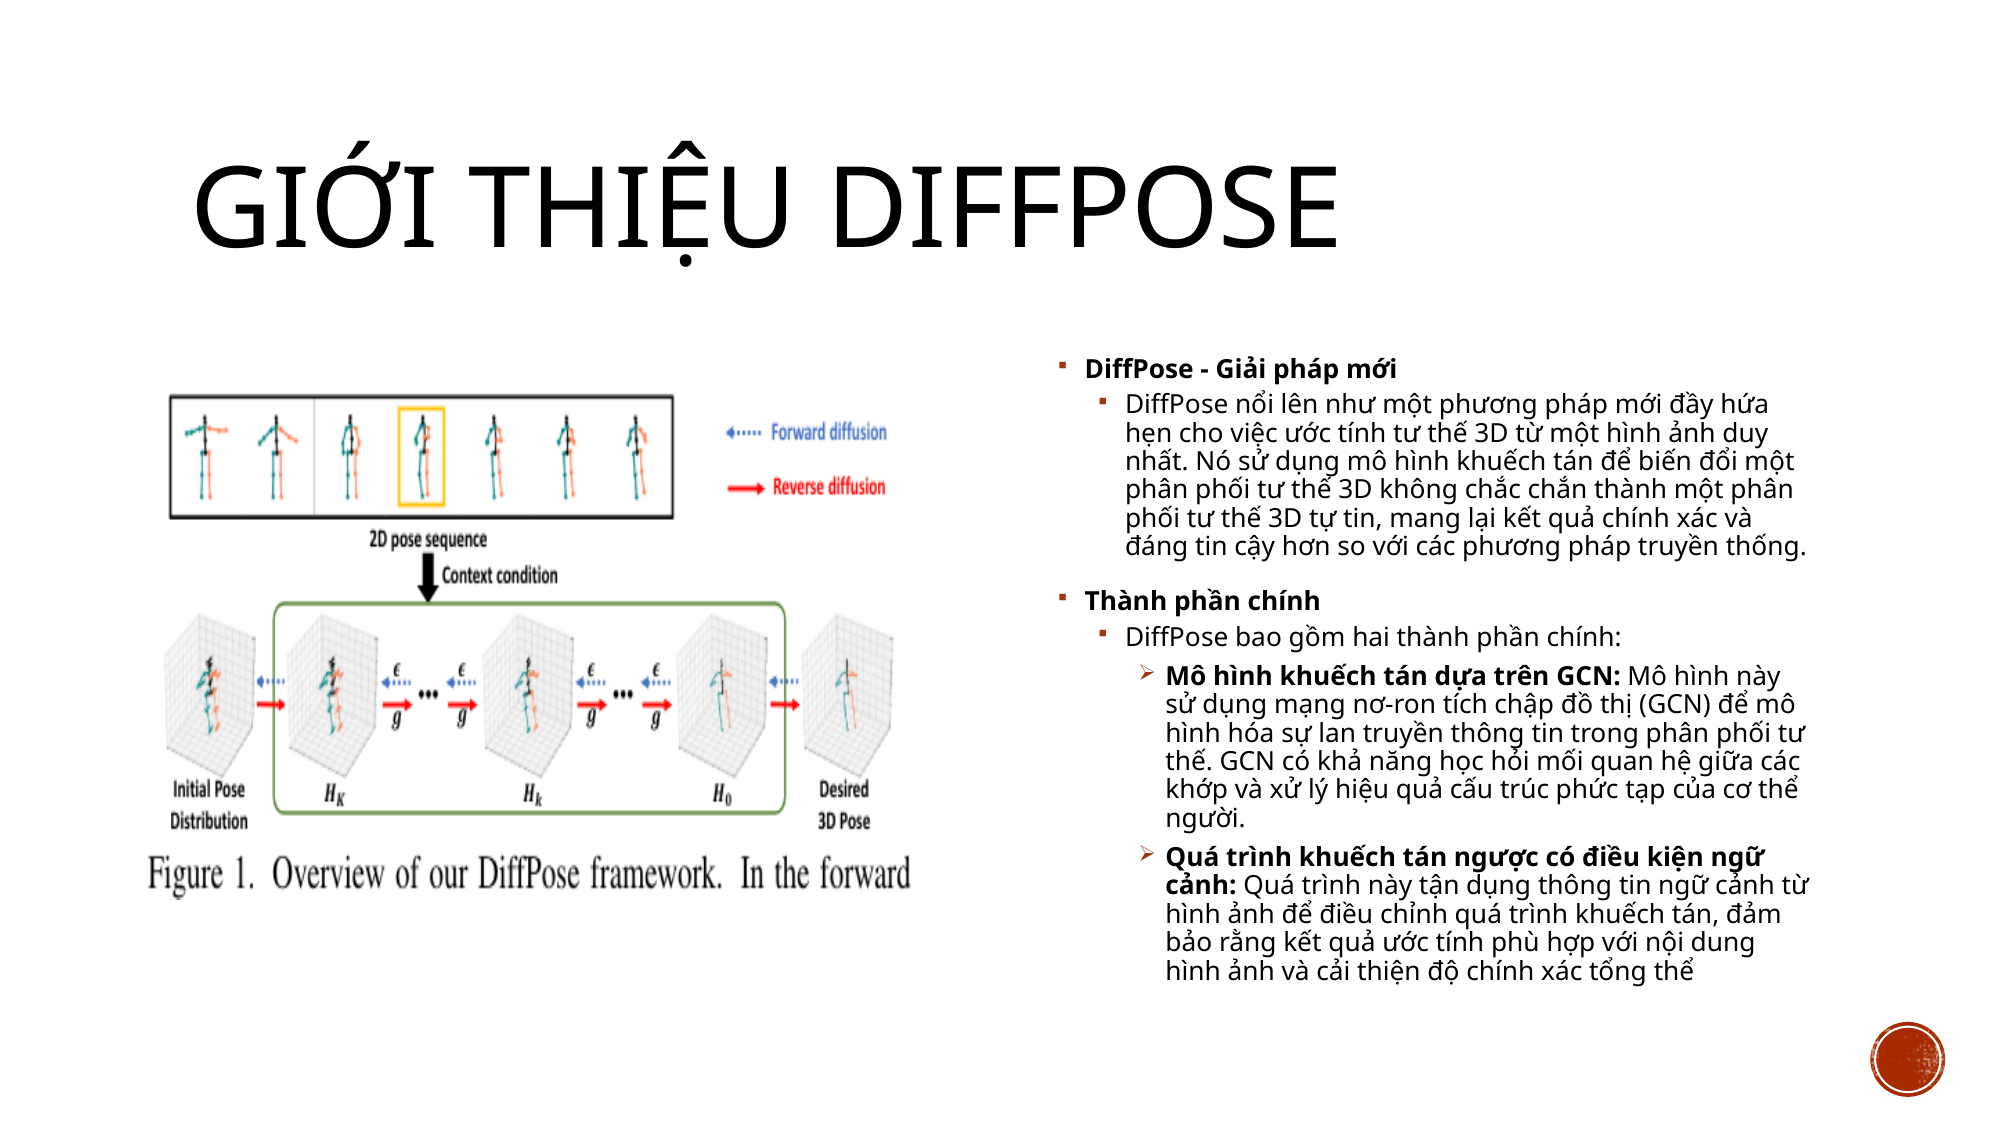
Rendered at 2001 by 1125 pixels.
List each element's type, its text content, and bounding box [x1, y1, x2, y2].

picture [116, 363, 1042, 900]
title Giới thiệu DiffPose [175, 79, 1826, 344]
list DiffPose - Giải pháp mới DiffPose nổi lên như một phương pháp mới đầy hứa hẹn cho việc ước tính tư thế 3D từ một hình ảnh duy nhất. Nó sử dụng mô hình khuếch tán để biến đổi một phân phối tư thế 3D không chắc chắn thành một phân phối tư thế 3D tự tin, mang lại kết quả chính xác và đáng tin cậy hơn so với các phương pháp truyền thống. Thành phần chính DiffPose bao gồm hai thành phần chính: Mô hình khuếch tán dựa trên GCN: Mô hình này sử dụng mạng nơ-ron tích chập đồ thị (GCN) để mô hình hóa sự lan truyền thông tin trong phân phối tư thế. GCN có khả năng học hỏi mối quan hệ giữa các khớp và xử lý hiệu quả cấu trúc phức tạp của cơ thể người. Quá trình khuếch tán ngược có điều kiện ngữ cảnh: Quá trình này tận dụng thông tin ngữ cảnh từ hình ảnh để điều chỉnh quá trình khuếch tán, đảm bảo rằng kết quả ước tính phù hợp với nội dung hình ảnh và cải thiện độ chính xác tổng thể [1042, 348, 1826, 1013]
